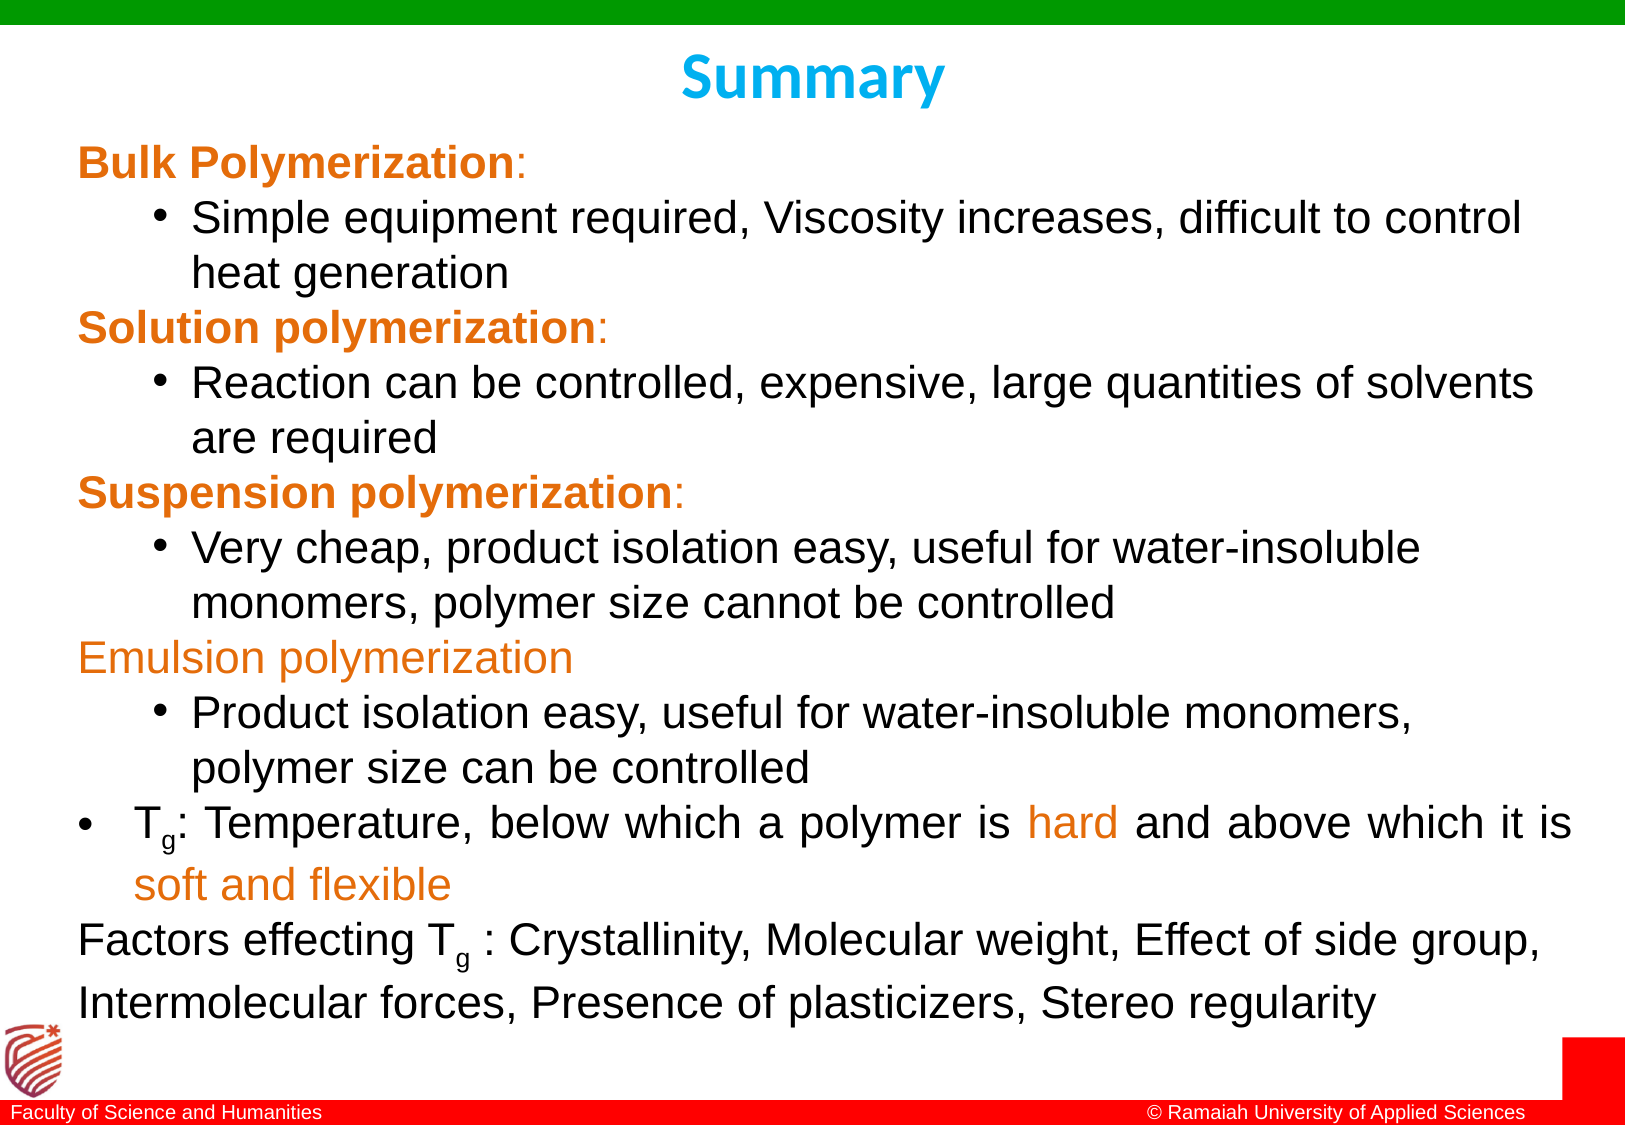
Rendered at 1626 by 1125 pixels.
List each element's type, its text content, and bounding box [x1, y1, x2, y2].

title Summary [82, 24, 1546, 130]
text_box Bulk Polymerization: Simple equipment required, Viscosity increases, difficult to control heat generation Solution polymerization: Reaction can be controlled, expensive, large quantities of solvents are required Suspension polymerization: Very cheap, product isolation easy, useful for water-insoluble monomers, polymer size cannot be controlled Emulsion polymerization Product isolation easy, useful for water-insoluble monomers, polymer size can be controlled Tg: Temperature, below which a polymer is hard and above which it is soft and flexible Factors effecting Tg : Crystallinity, Molecular weight, Effect of side group, Intermolecular forces, Presence of plasticizers, Stereo regularity [62, 125, 1588, 1125]
text_box [25, 0, 359, 163]
picture [0, 1013, 62, 1100]
